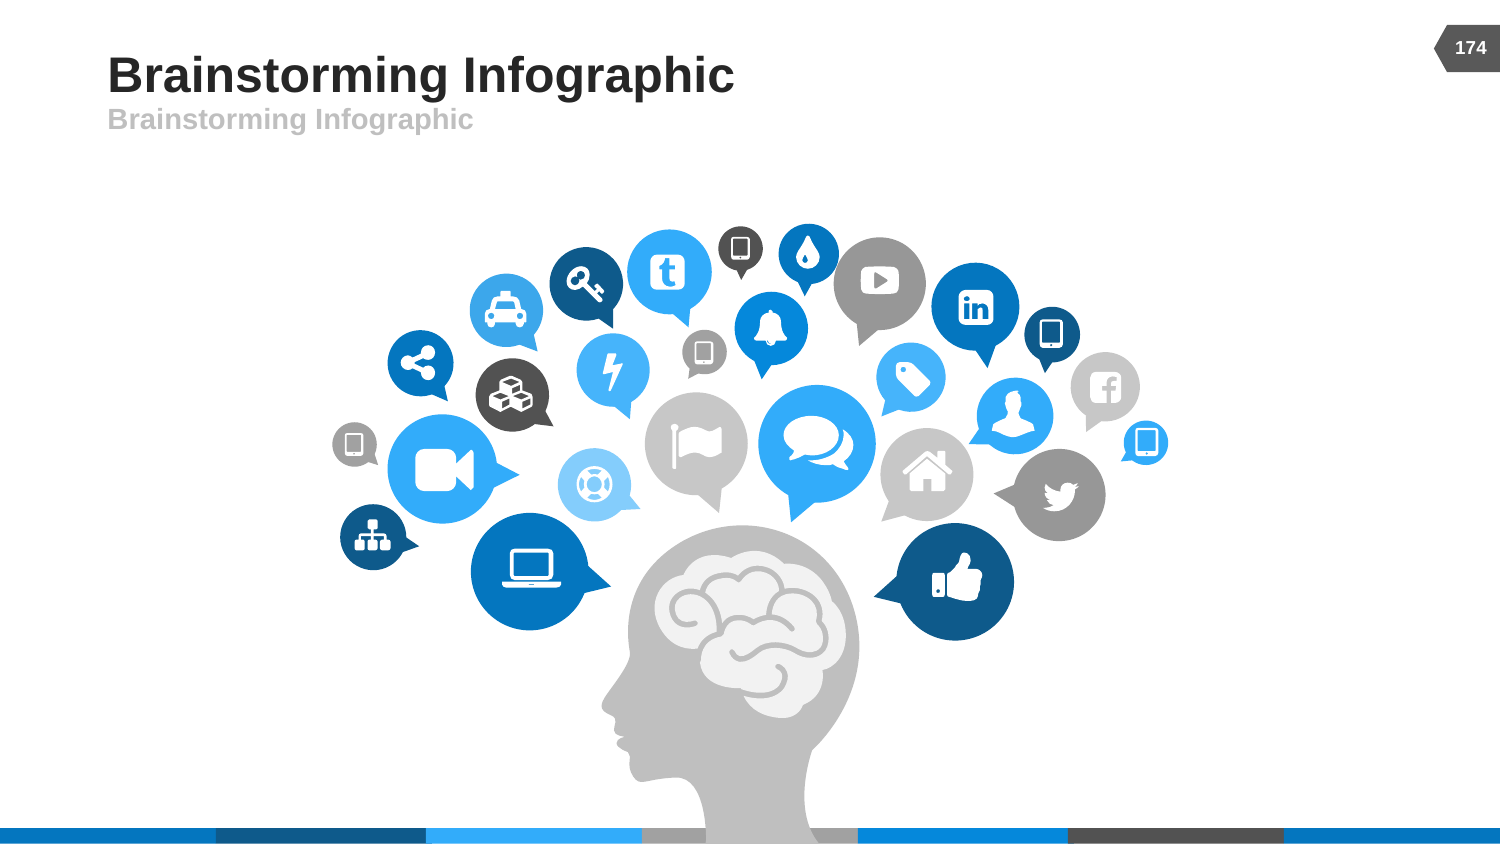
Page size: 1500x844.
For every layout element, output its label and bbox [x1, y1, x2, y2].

title [107, 43, 1033, 102]
text_box [719, 225, 765, 279]
text_box [388, 329, 456, 408]
slide_number [1439, 24, 1500, 70]
text_box [681, 329, 727, 382]
text_box [339, 223, 1167, 844]
text_box [331, 423, 385, 469]
text_box [547, 229, 712, 328]
list [107, 101, 783, 135]
